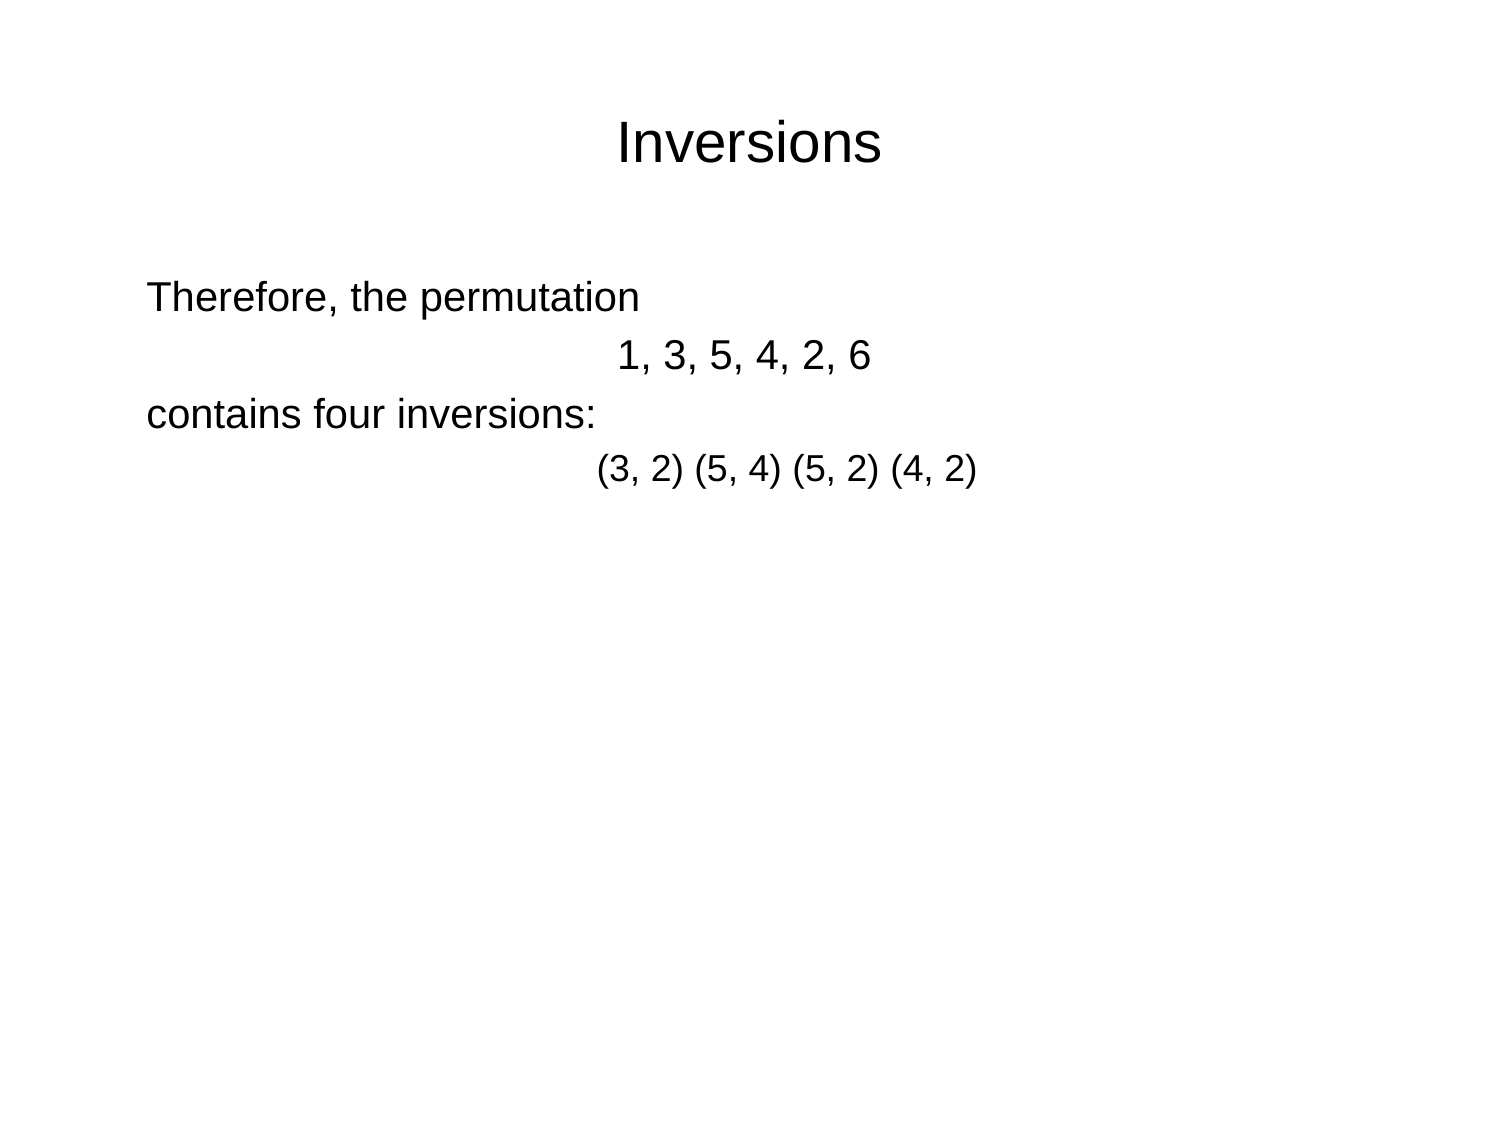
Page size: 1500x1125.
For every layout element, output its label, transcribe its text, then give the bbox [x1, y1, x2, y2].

title Inversions [74, 44, 1426, 233]
list Therefore, the permutation 1, 3, 5, 4, 2, 6 contains four inversions: (3, 2) (5, 4) (5, 2) (4, 2) [74, 262, 1426, 1006]
